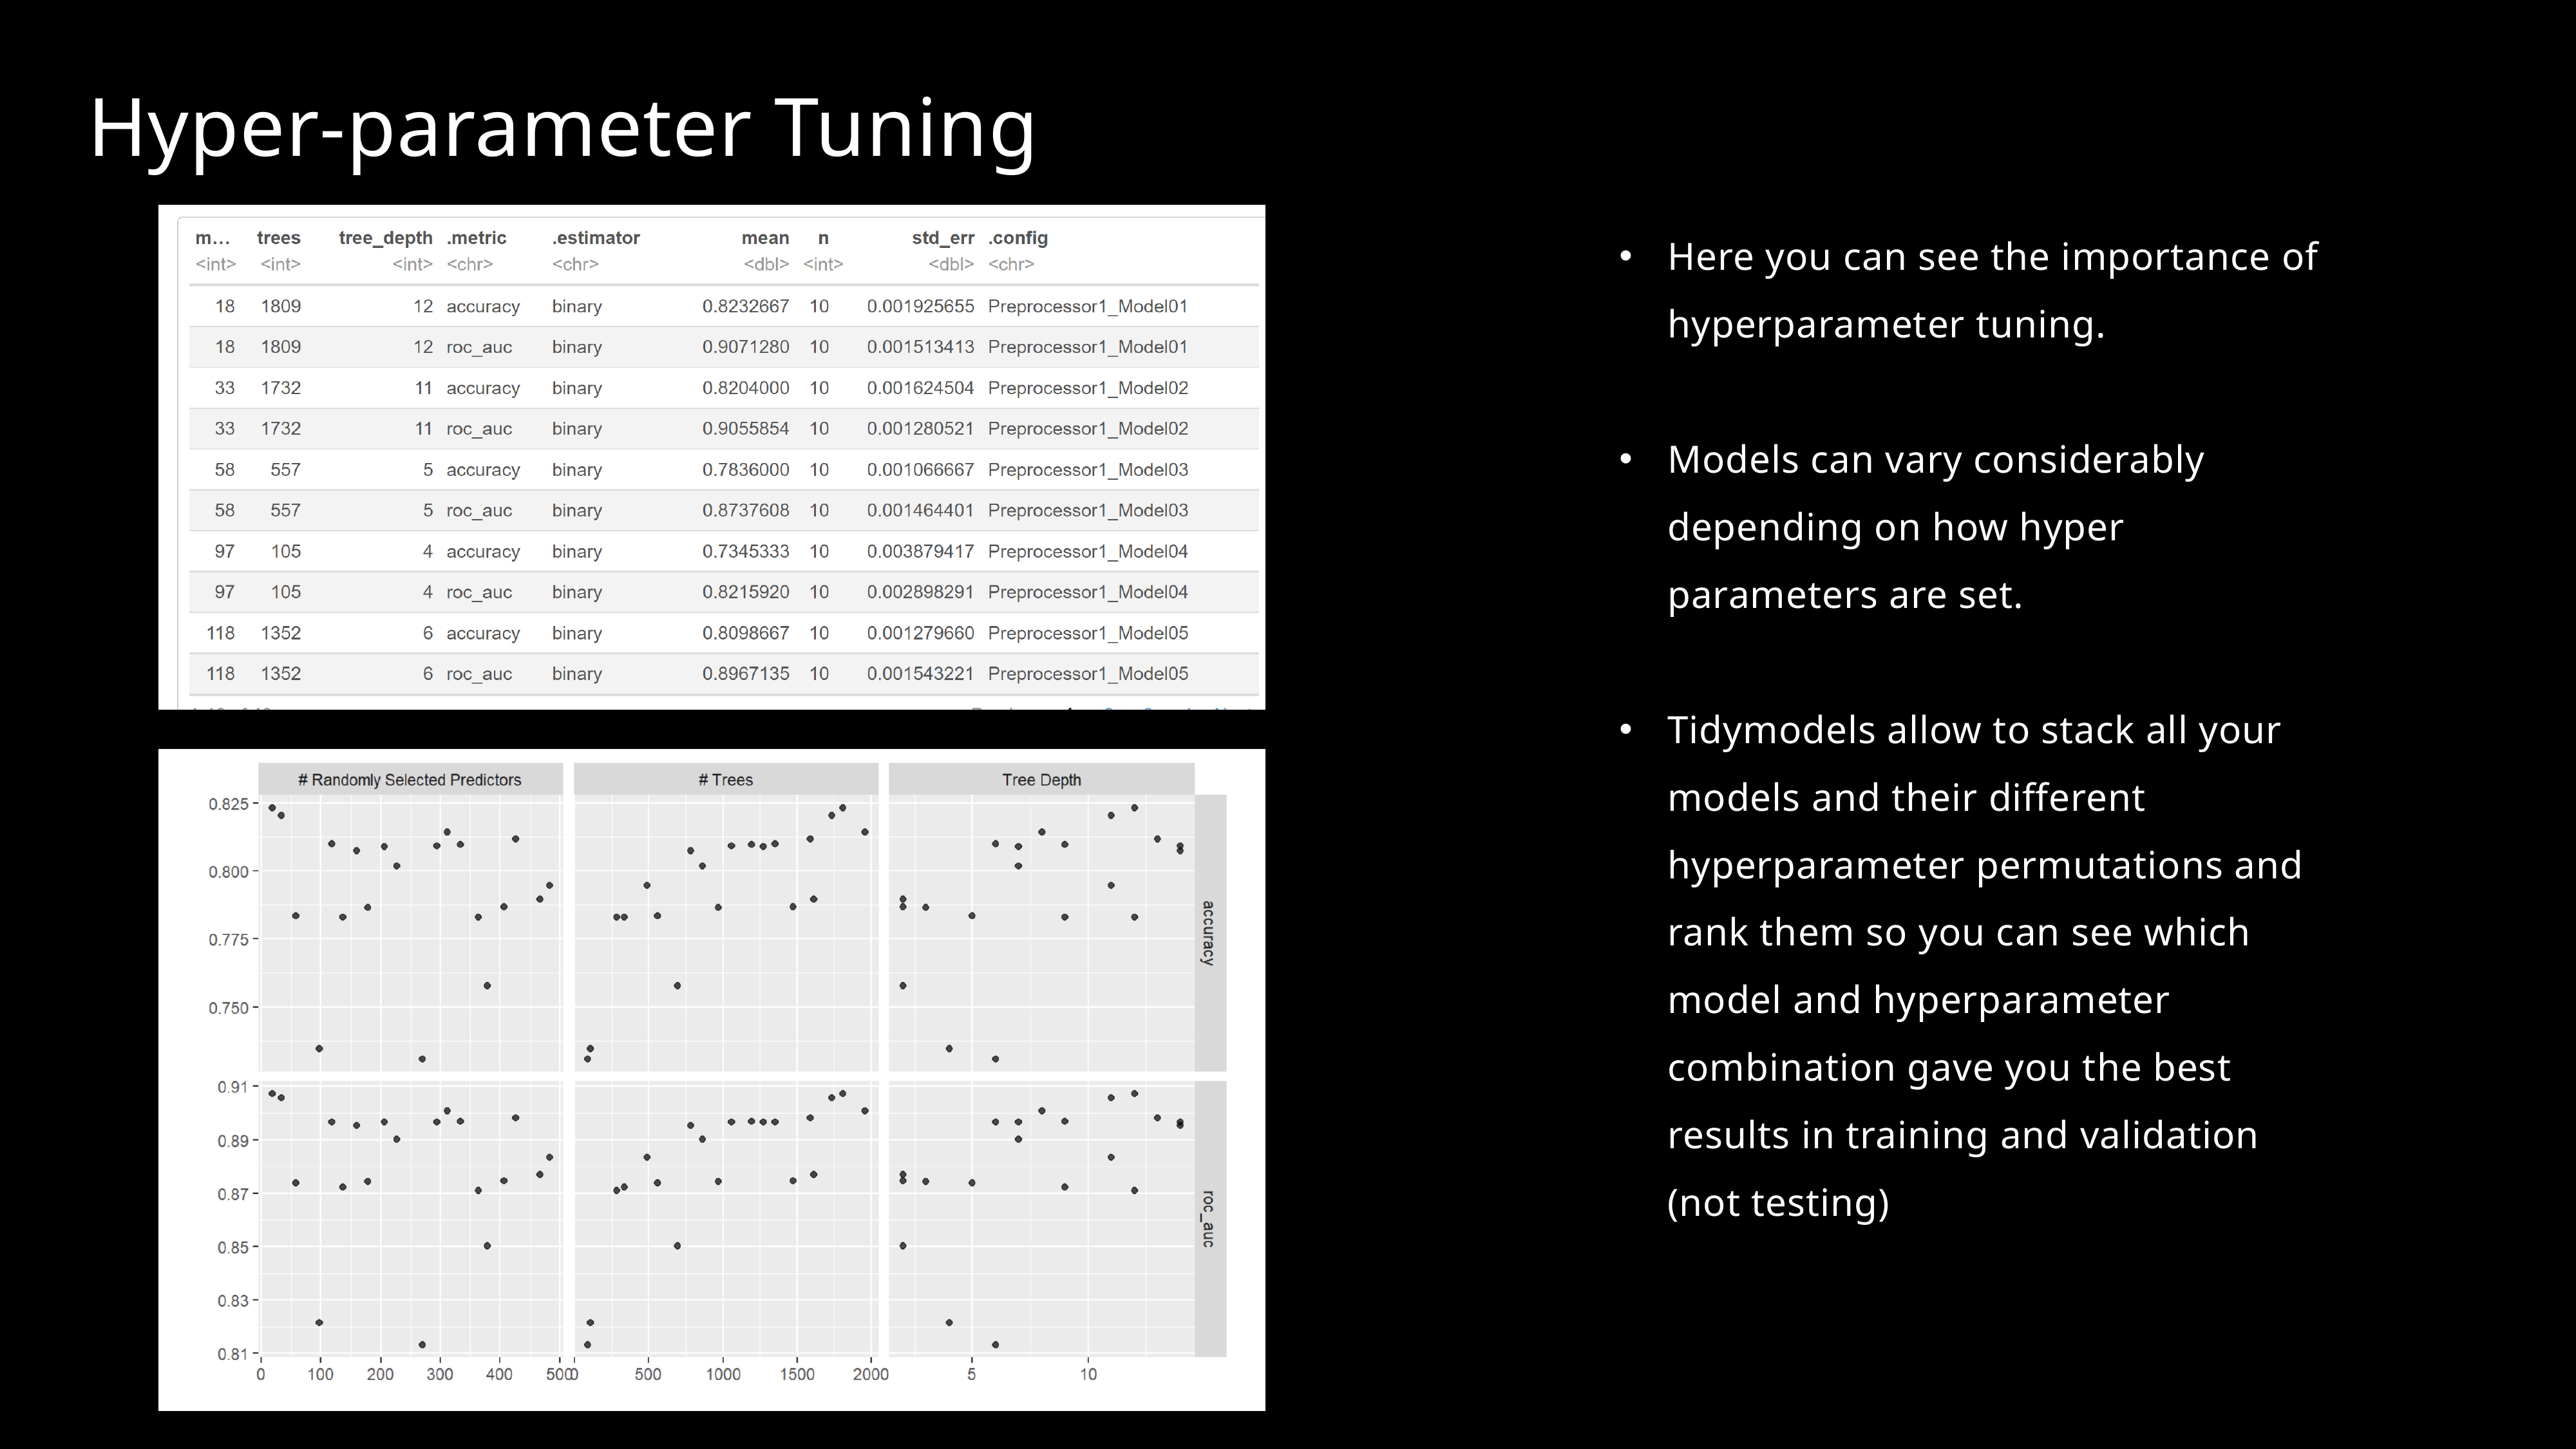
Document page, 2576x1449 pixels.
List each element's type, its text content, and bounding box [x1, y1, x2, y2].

picture [158, 205, 1266, 710]
text_box Here you can see the importance of hyperparameter tuning. Models can vary considerably depending on how hyper parameters are set. Tidymodels allow to stack all your models and their different hyperparameter permutations and rank them so you can see which model and hyperparameter combination gave you the best results in training and validation (not testing) [1614, 205, 2331, 1297]
text_box Hyper-parameter Tuning [82, 22, 1821, 178]
picture [158, 748, 1266, 1411]
